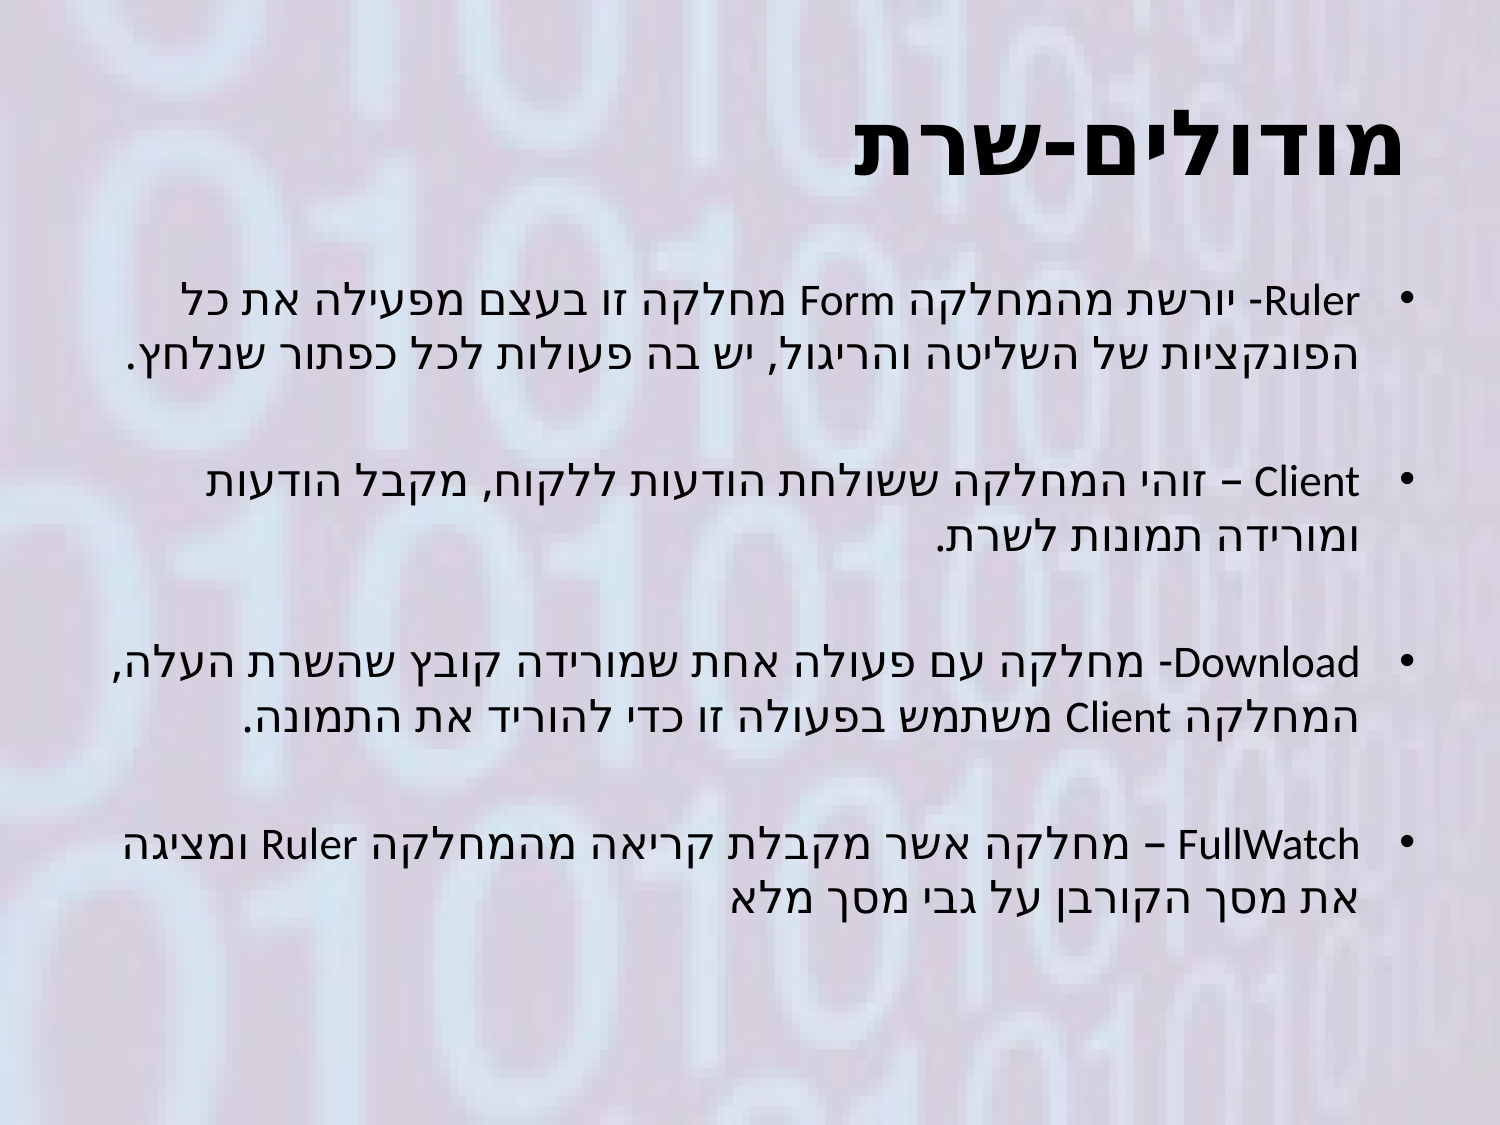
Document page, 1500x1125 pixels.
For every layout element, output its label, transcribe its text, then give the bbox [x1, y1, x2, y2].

list Ruler- יורשת מהמחלקה Form מחלקה זו בעצם מפעילה את כל הפונקציות של השליטה והריגול, יש בה פעולות לכל כפתור שנלחץ. Client – זוהי המחלקה ששולחת הודעות ללקוח, מקבל הודעות ומורידה תמונות לשרת. Download- מחלקה עם פעולה אחת שמורידה קובץ שהשרת העלה, המחלקה Client משתמש בפעולה זו כדי להוריד את התמונה. FullWatch – מחלקה אשר מקבלת קריאה מהמחלקה Ruler ומציגה את מסך הקורבן על גבי מסך מלא [75, 262, 1425, 1005]
title מודולים-שרת [75, 45, 1425, 233]
